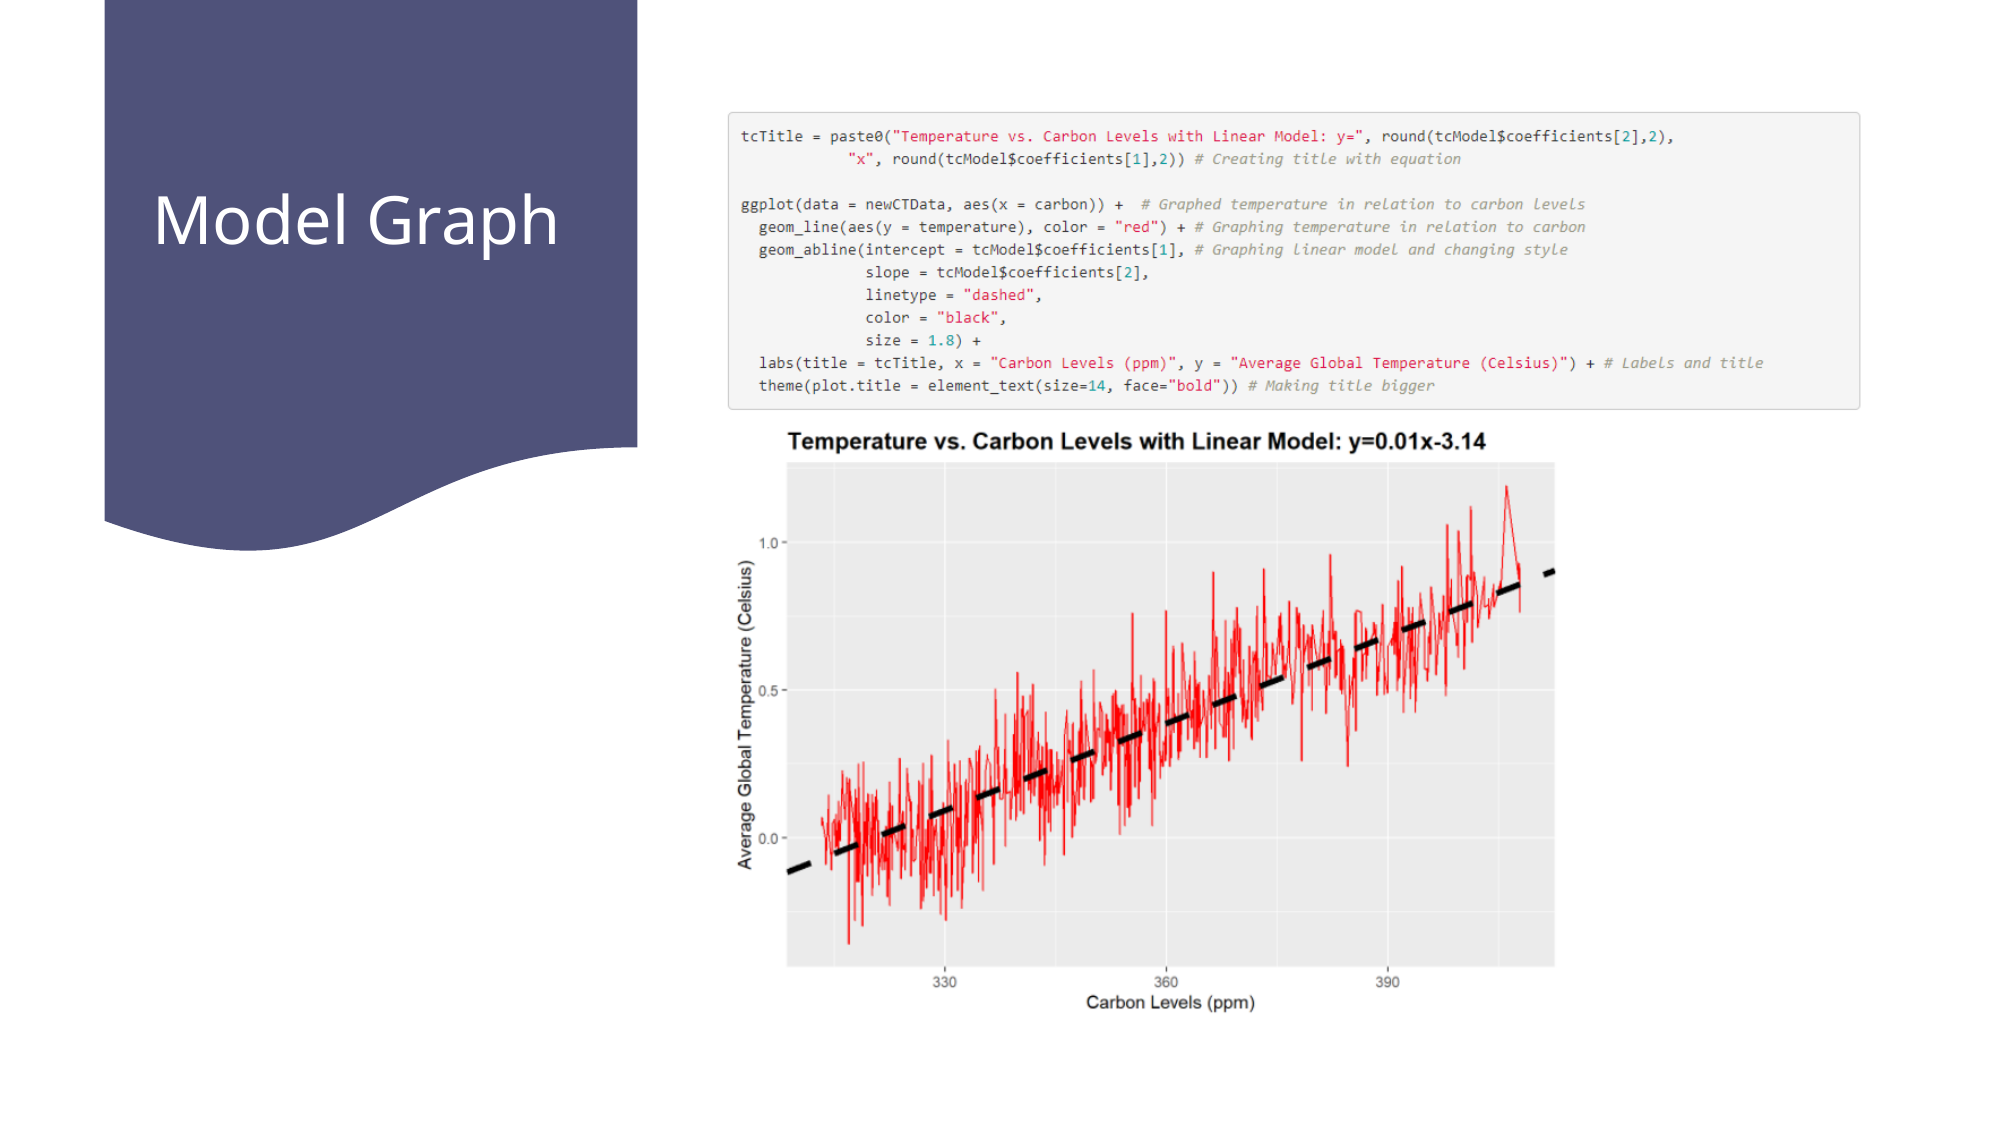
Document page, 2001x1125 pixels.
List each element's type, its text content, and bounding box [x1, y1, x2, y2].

title Model Graph [137, 28, 604, 417]
text_box [103, 0, 639, 552]
picture [720, 104, 1865, 1021]
